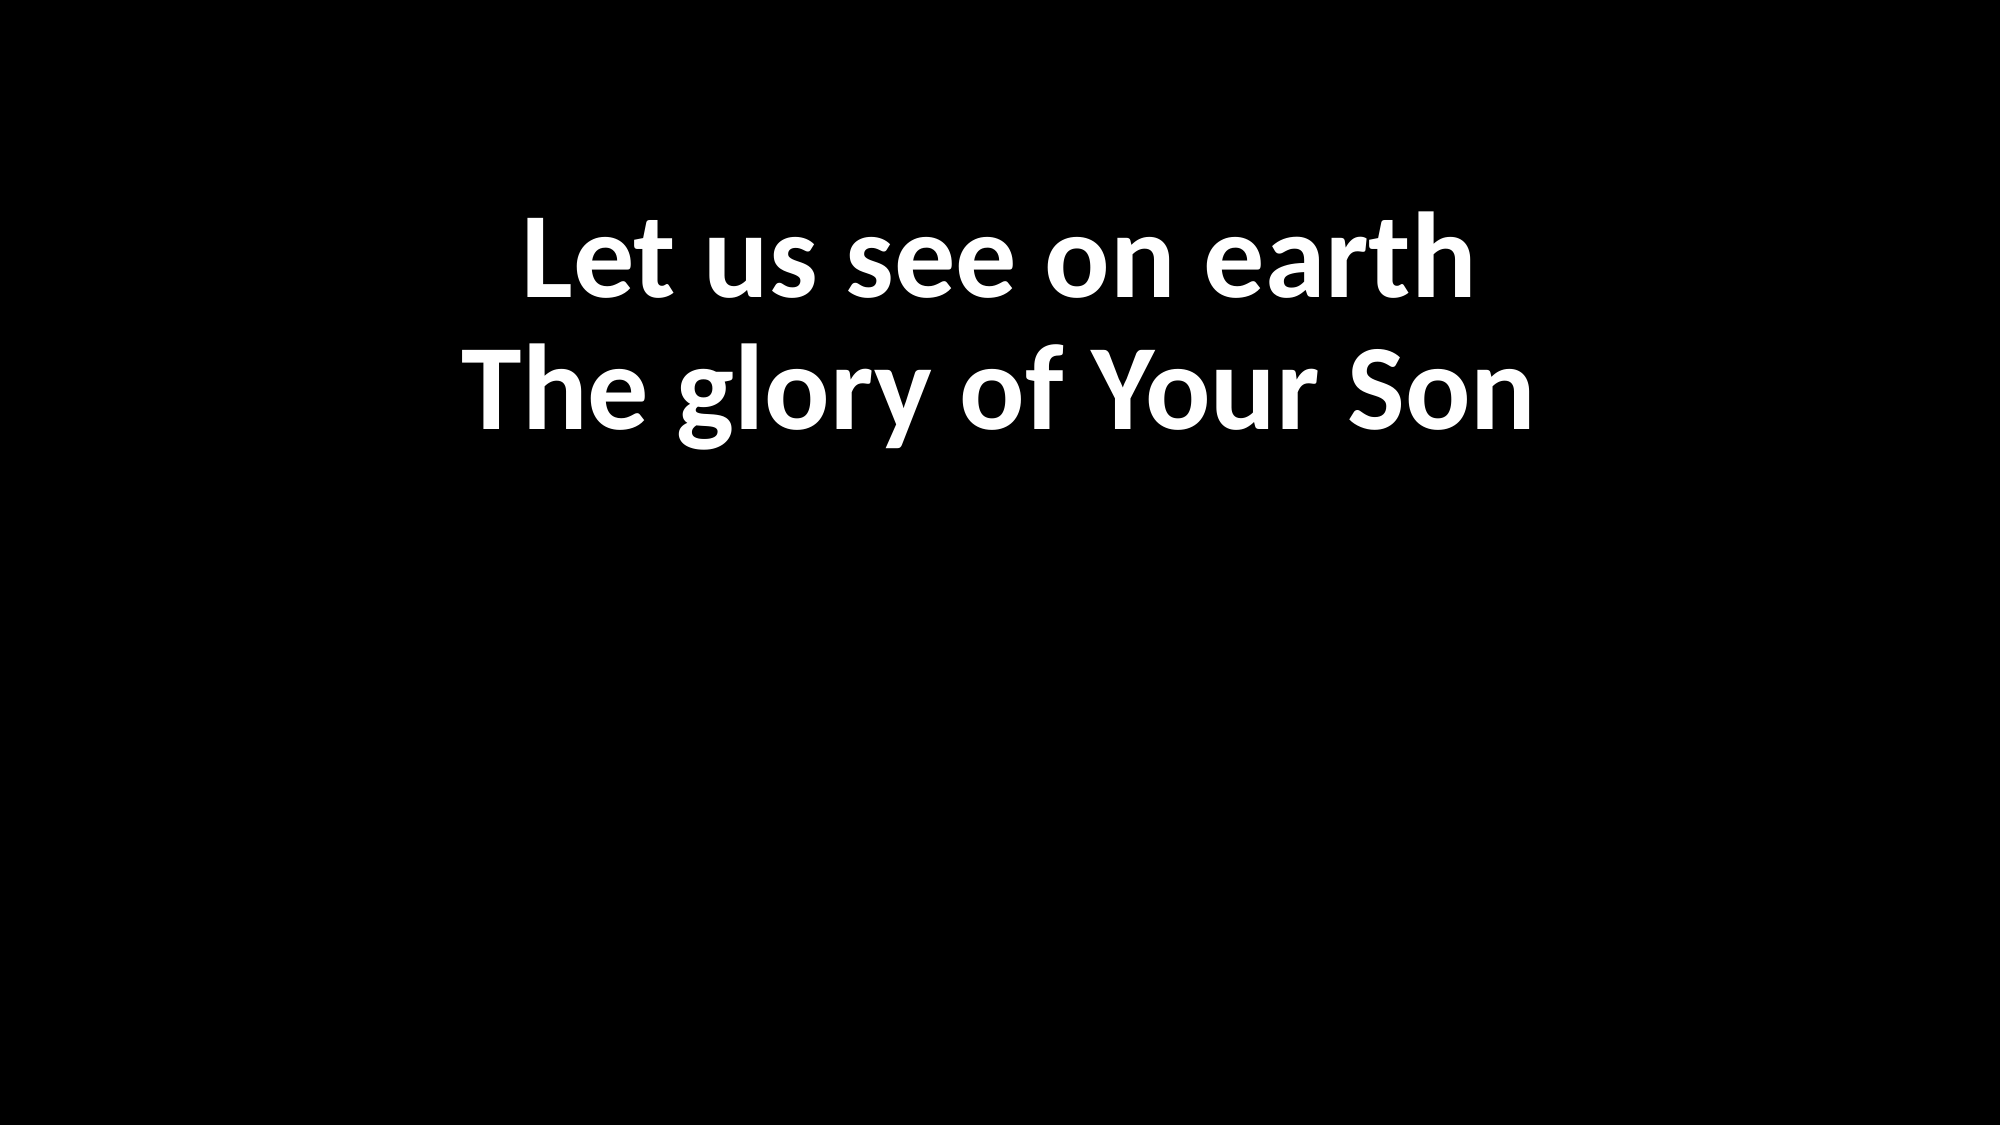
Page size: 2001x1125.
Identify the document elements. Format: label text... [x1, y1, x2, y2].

list Let us see on earth The glory of Your Son [0, 109, 2000, 464]
